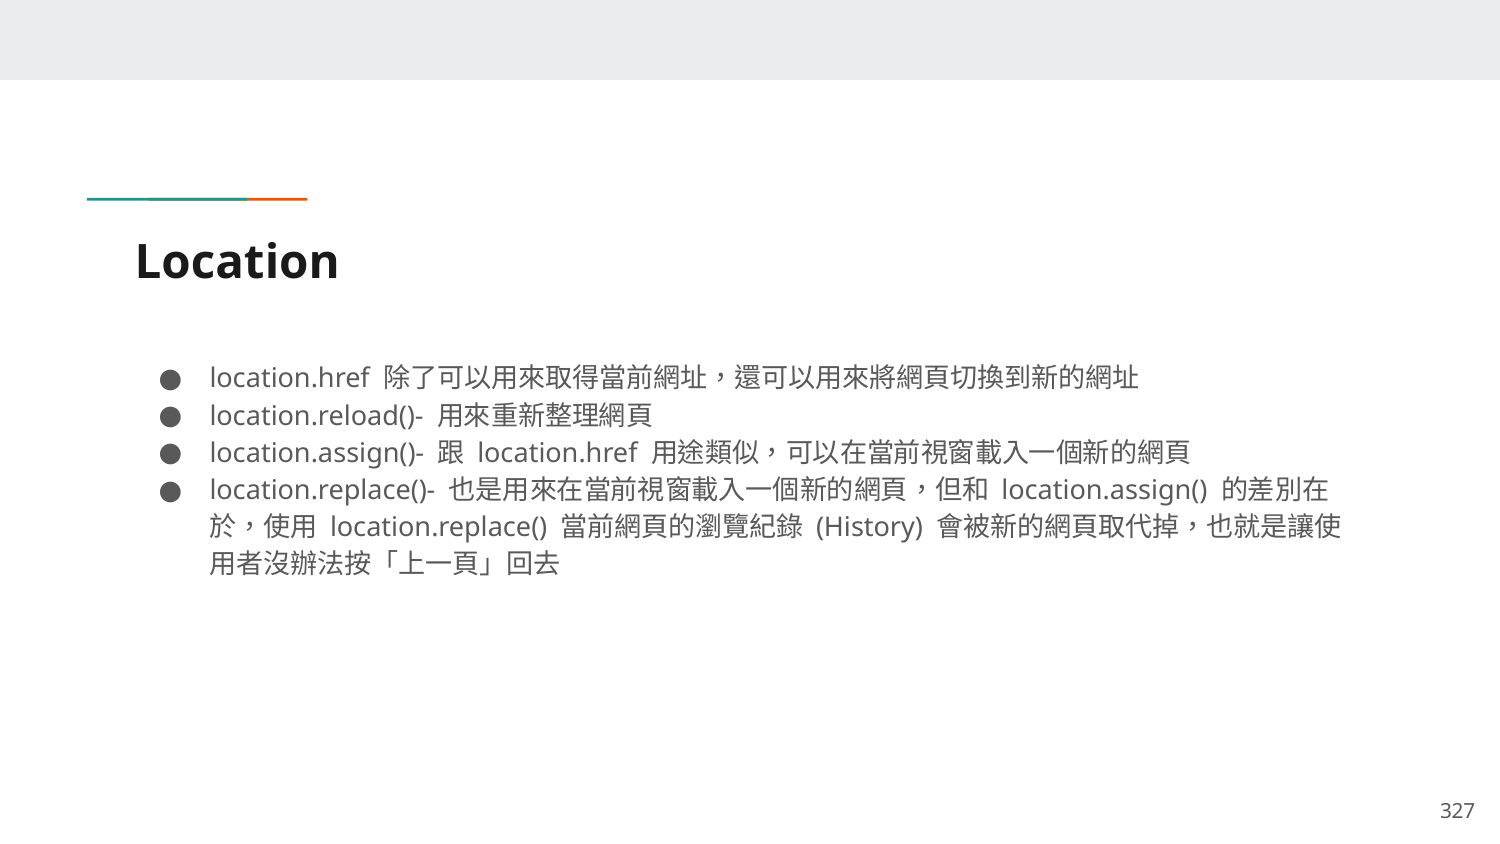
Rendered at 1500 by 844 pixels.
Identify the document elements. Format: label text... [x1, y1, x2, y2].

slide_number ‹#› [1400, 779, 1491, 844]
title Location [119, 216, 1381, 305]
list location.href 除了可以用來取得當前網址，還可以用來將網頁切換到新的網址 location.reload()- 用來重新整理網頁 location.assign()- 跟 location.href 用途類似，可以在當前視窗載入一個新的網頁 location.replace()- 也是用來在當前視窗載入一個新的網頁，但和 location.assign() 的差別在於，使用 location.replace() 當前網頁的瀏覽紀錄 (History) 會被新的網頁取代掉，也就是讓使用者沒辦法按「上一頁」回去 [119, 341, 1381, 712]
